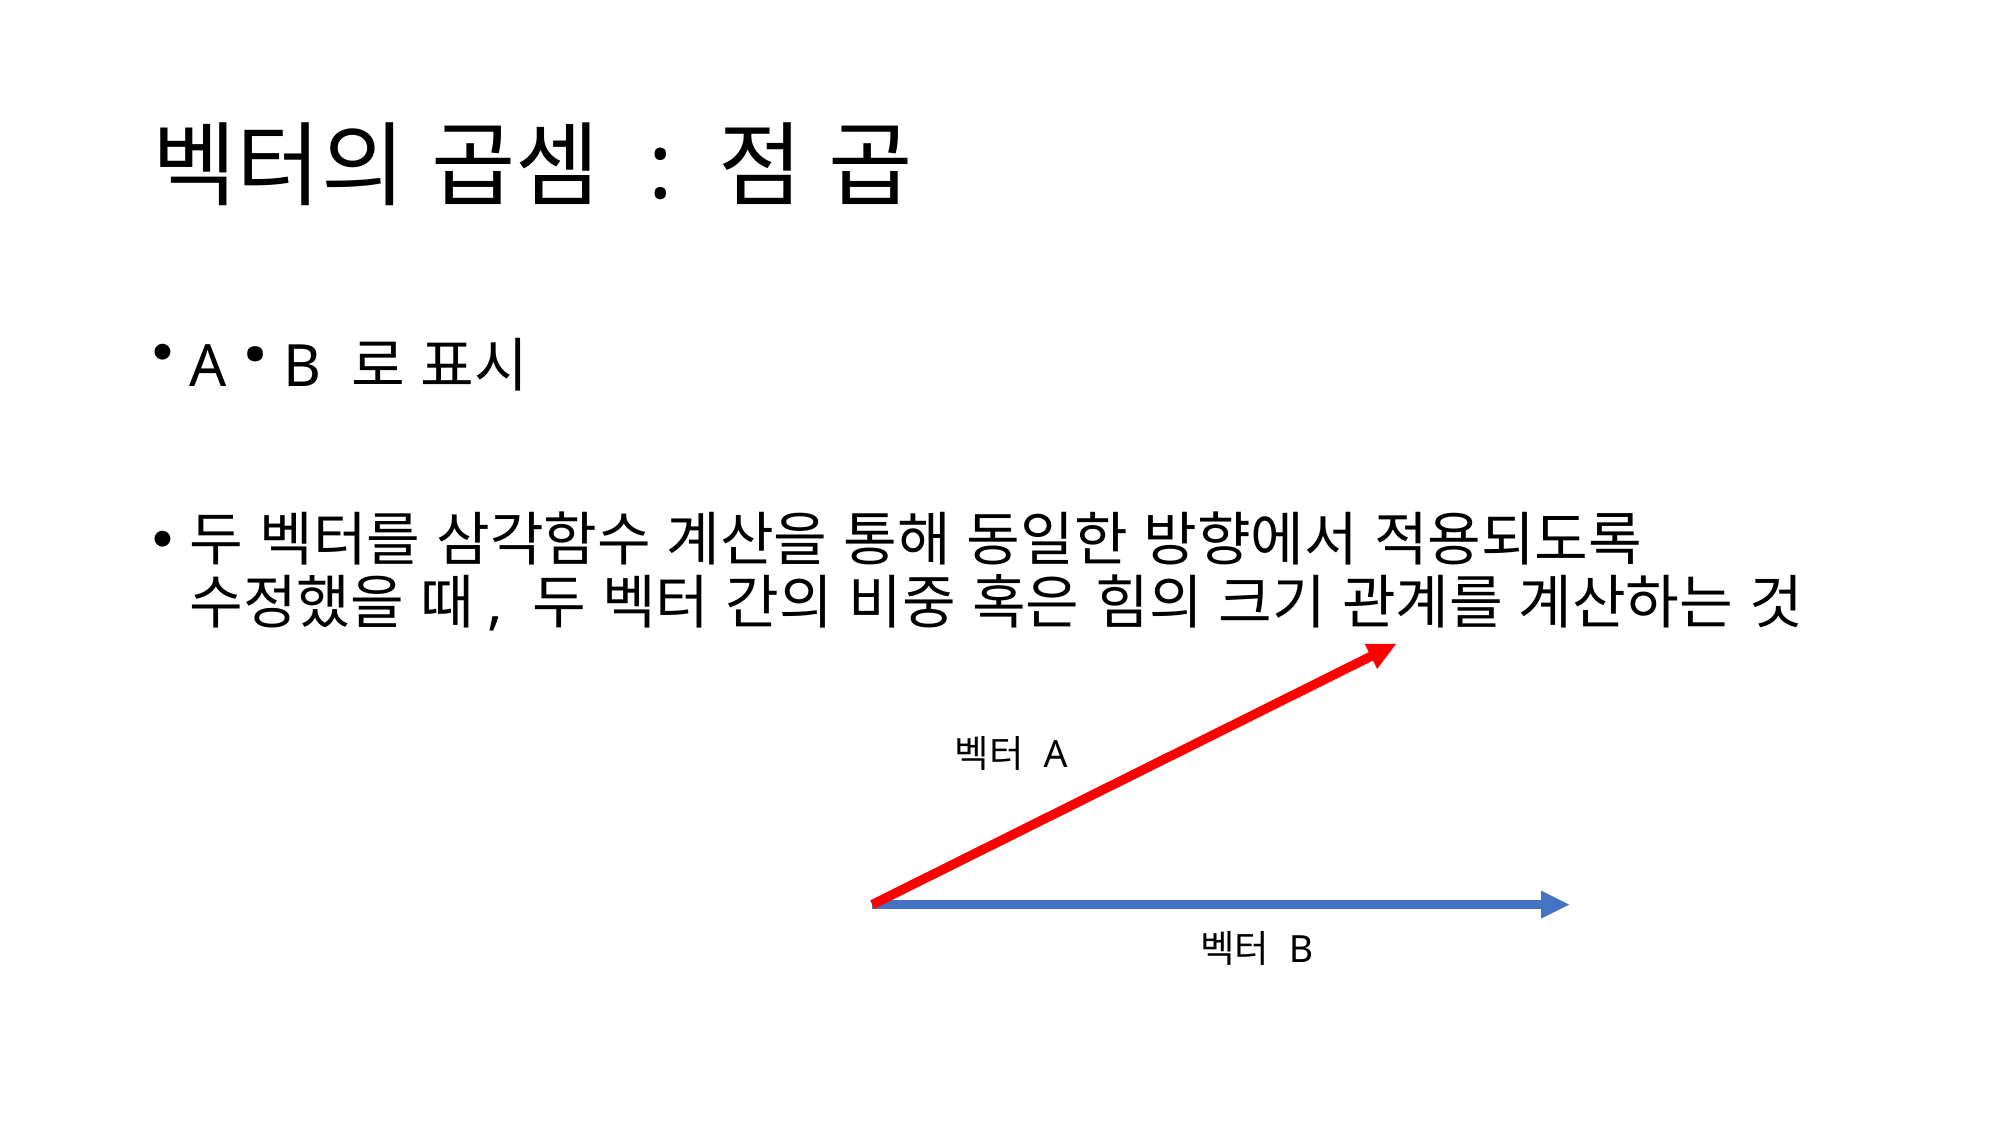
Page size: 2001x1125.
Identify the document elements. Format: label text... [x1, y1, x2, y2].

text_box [872, 643, 1397, 905]
title 벡터의 곱셈 : 점 곱 [137, 59, 1863, 278]
list A · B 로 표시 두 벡터를 삼각함수 계산을 통해 동일한 방향에서 적용되도록 수정했을 때, 두 벡터 간의 비중 혹은 힘의 크기 관계를 계산하는 것 [137, 299, 1863, 1014]
text_box 벡터 B [1185, 917, 1329, 978]
